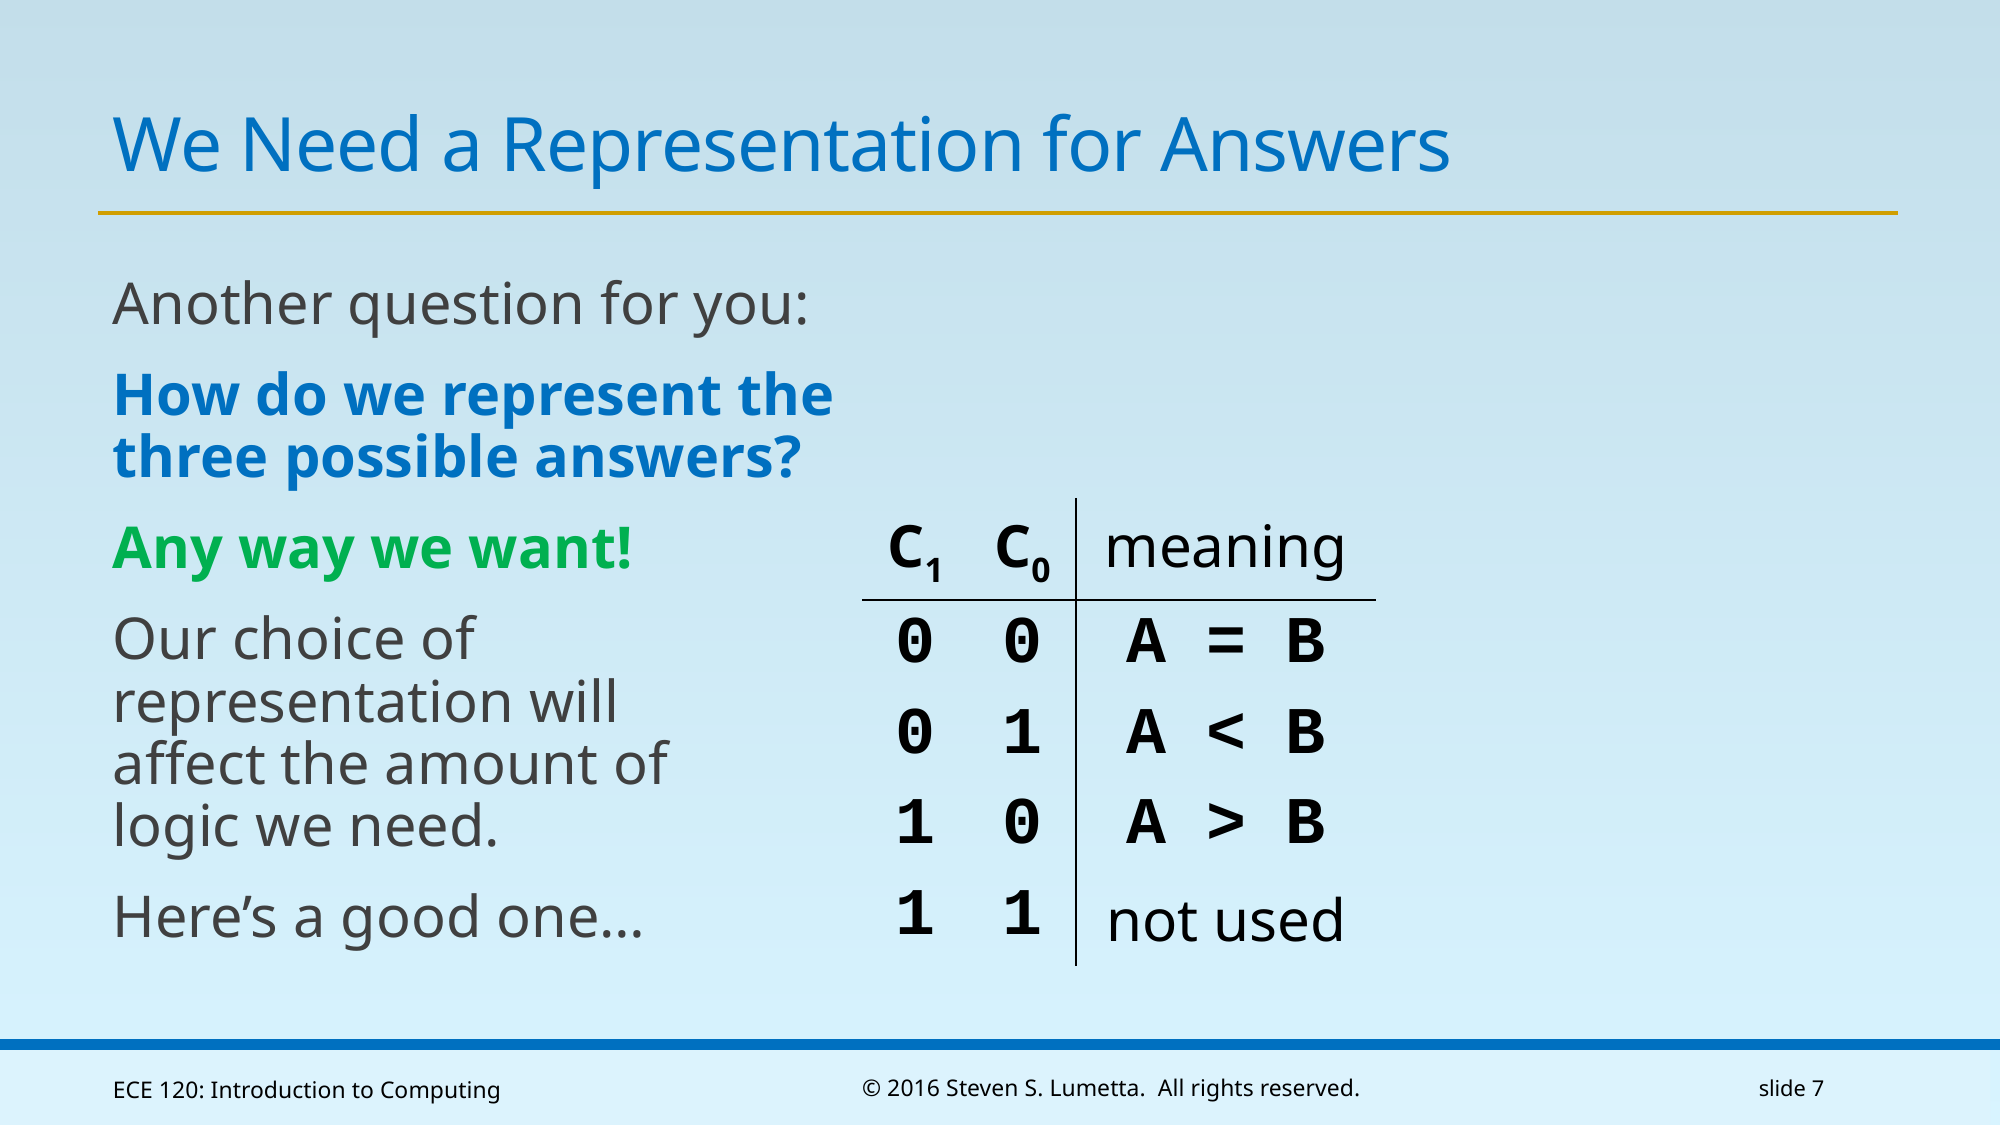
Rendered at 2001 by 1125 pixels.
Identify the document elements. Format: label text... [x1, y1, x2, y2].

list Another question for you: How do we represent the three possible answers? Any way we want! Our choice of representation will affect the amount of logic we need. Here’s a good one… [97, 267, 1377, 963]
table_cell 1 [862, 781, 969, 871]
table_cell 0 [862, 601, 969, 690]
table_header meaning [1077, 498, 1376, 599]
table_cell A = B [1077, 601, 1376, 690]
table_cell A < B [1077, 690, 1376, 781]
table_cell 1 [862, 871, 969, 966]
table_cell 1 [969, 690, 1075, 781]
footer © 2016 Steven S. Lumetta. All rights reserved. [604, 1059, 1376, 1120]
table_cell 0 [969, 601, 1075, 690]
table_cell 1 [969, 871, 1075, 966]
table_cell A > B [1077, 781, 1376, 871]
title We Need a Representation for Answers [97, 88, 1900, 194]
table_header C1 [862, 498, 969, 599]
table_cell 0 [969, 781, 1075, 871]
slide_number ECE 120: Introduction to Computing [97, 1059, 586, 1120]
table_header C0 [969, 498, 1075, 599]
table_cell not used [1077, 871, 1376, 966]
table_cell 0 [862, 690, 969, 781]
slide_number slide 7 [1624, 1059, 1840, 1120]
